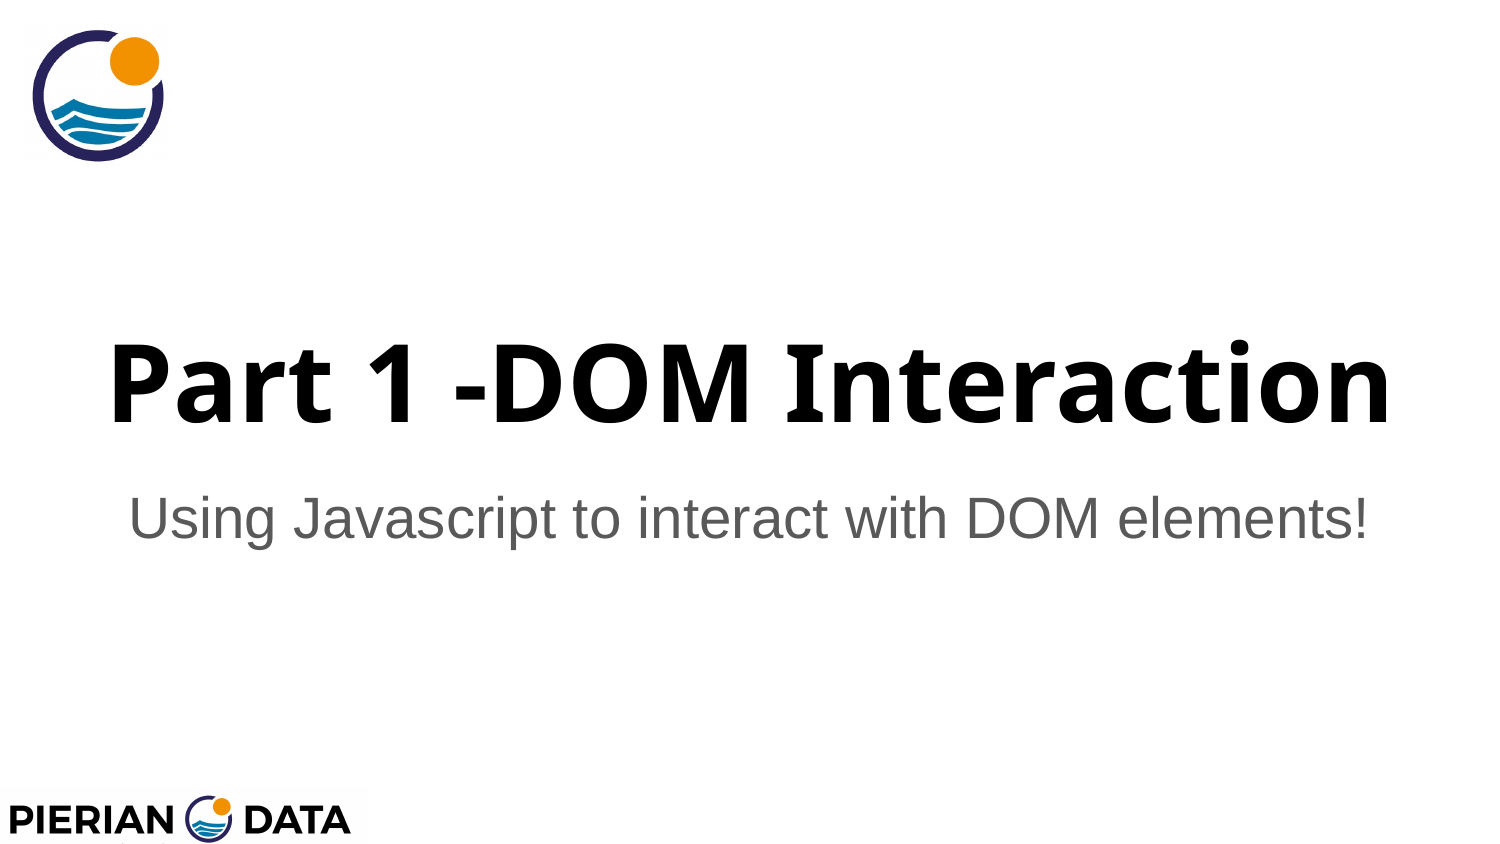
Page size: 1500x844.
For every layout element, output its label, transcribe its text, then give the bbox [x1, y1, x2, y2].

picture [0, 787, 368, 844]
title Part 1 -DOM Interaction [51, 122, 1449, 459]
subtitle Using Javascript to interact with DOM elements! [51, 464, 1449, 595]
picture [24, 24, 172, 167]
